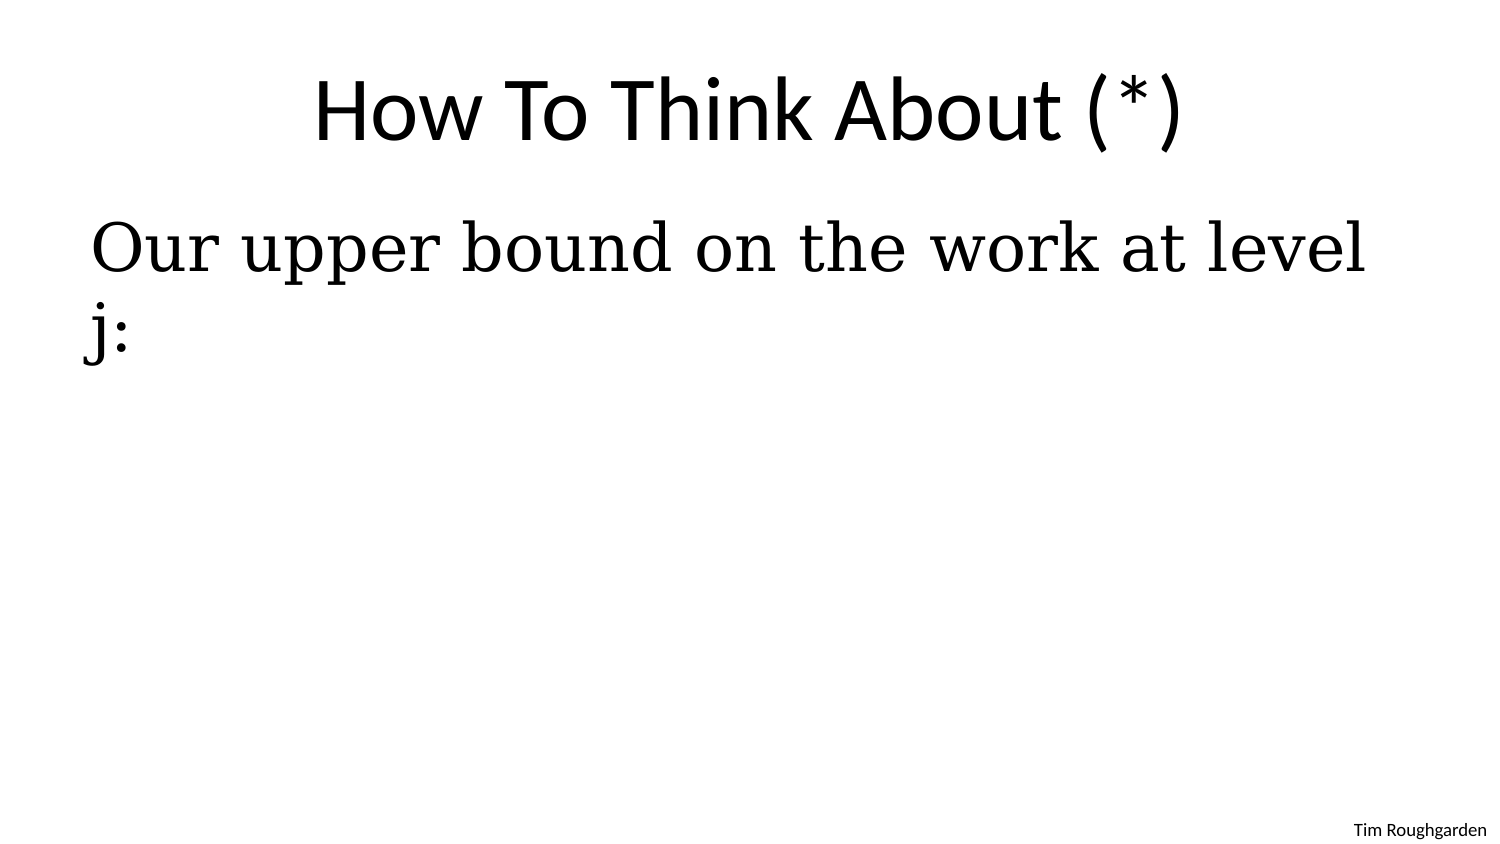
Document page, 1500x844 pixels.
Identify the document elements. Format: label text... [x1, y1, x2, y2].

title How To Think About (*) [75, 33, 1425, 175]
